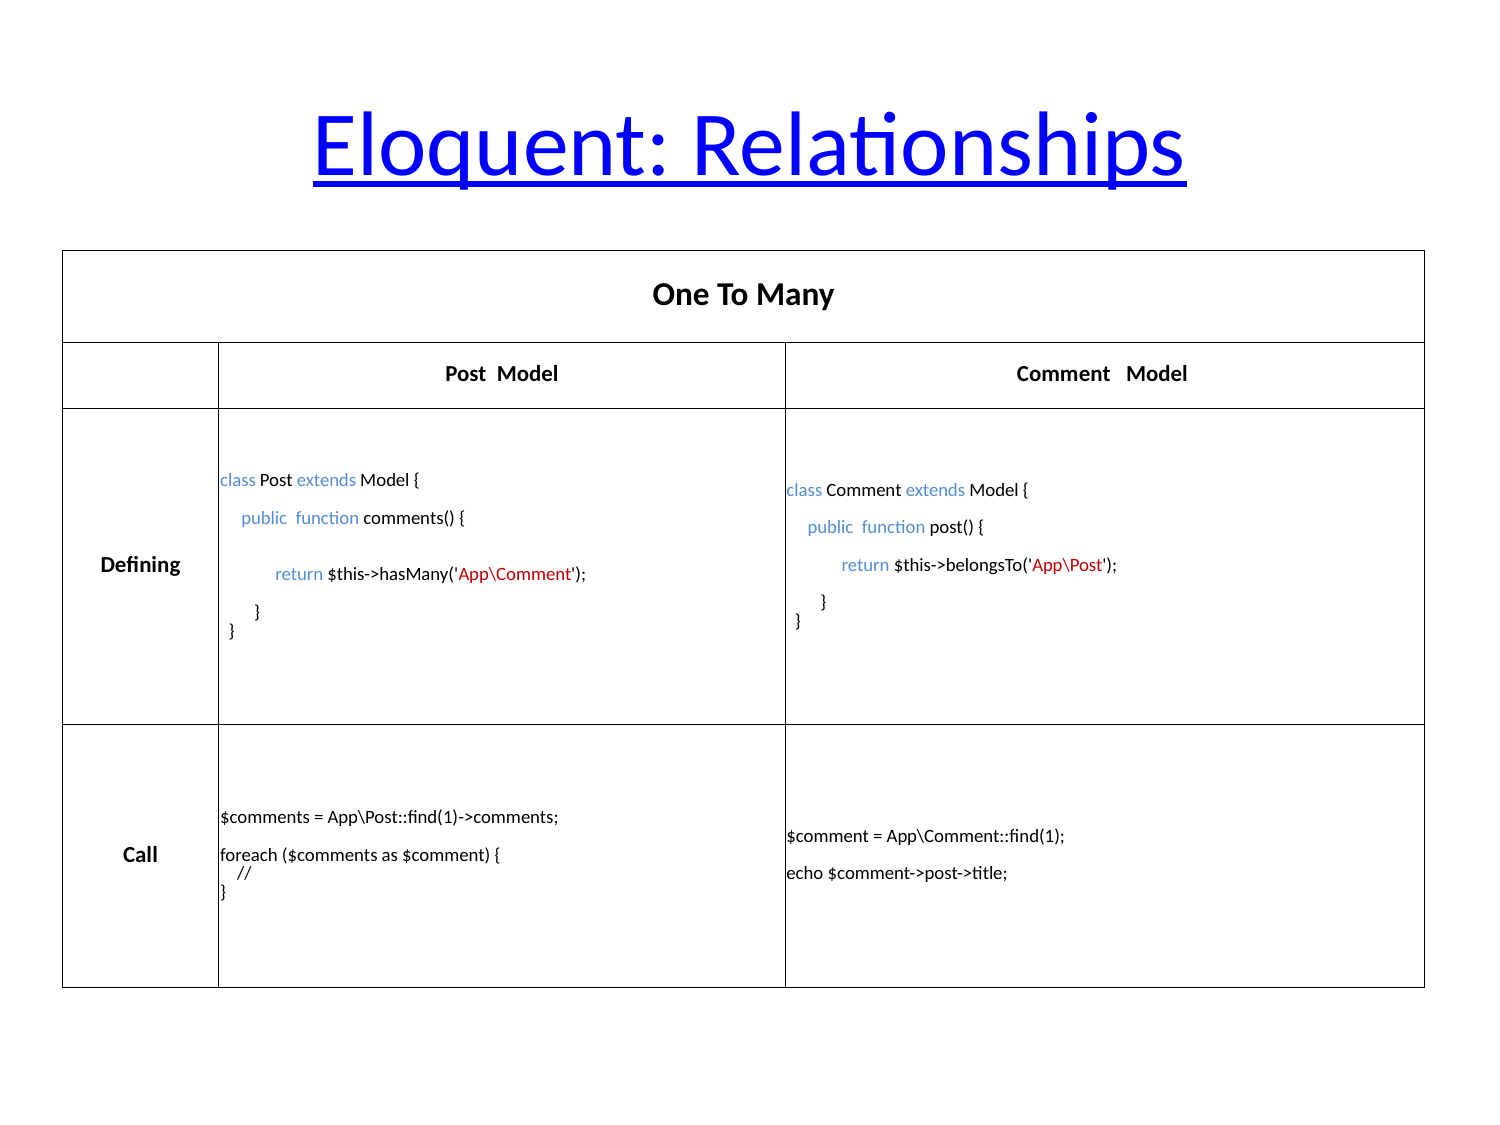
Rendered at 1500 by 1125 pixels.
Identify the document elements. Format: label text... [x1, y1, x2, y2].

table_cell Post Model [219, 343, 785, 408]
title Eloquent: Relationships [75, 45, 1425, 233]
table_cell class Comment extends Model { public function post() { return $this->belongsTo('App\Post'); } } [786, 409, 1424, 724]
table_cell $comments = App\Post::find(1)->comments; foreach ($comments as $comment) { // } [219, 725, 785, 987]
table_cell $comment = App\Comment::find(1); echo $comment->post->title; [786, 725, 1424, 987]
table_cell Defining [63, 409, 218, 724]
table_header One To Many [63, 251, 1424, 342]
table_cell Comment Model [786, 343, 1424, 408]
table_cell Call [63, 725, 218, 987]
table_cell [63, 343, 218, 408]
table_cell class Post extends Model { public function comments() { return $this->hasMany('App\Comment'); } } [219, 409, 785, 724]
